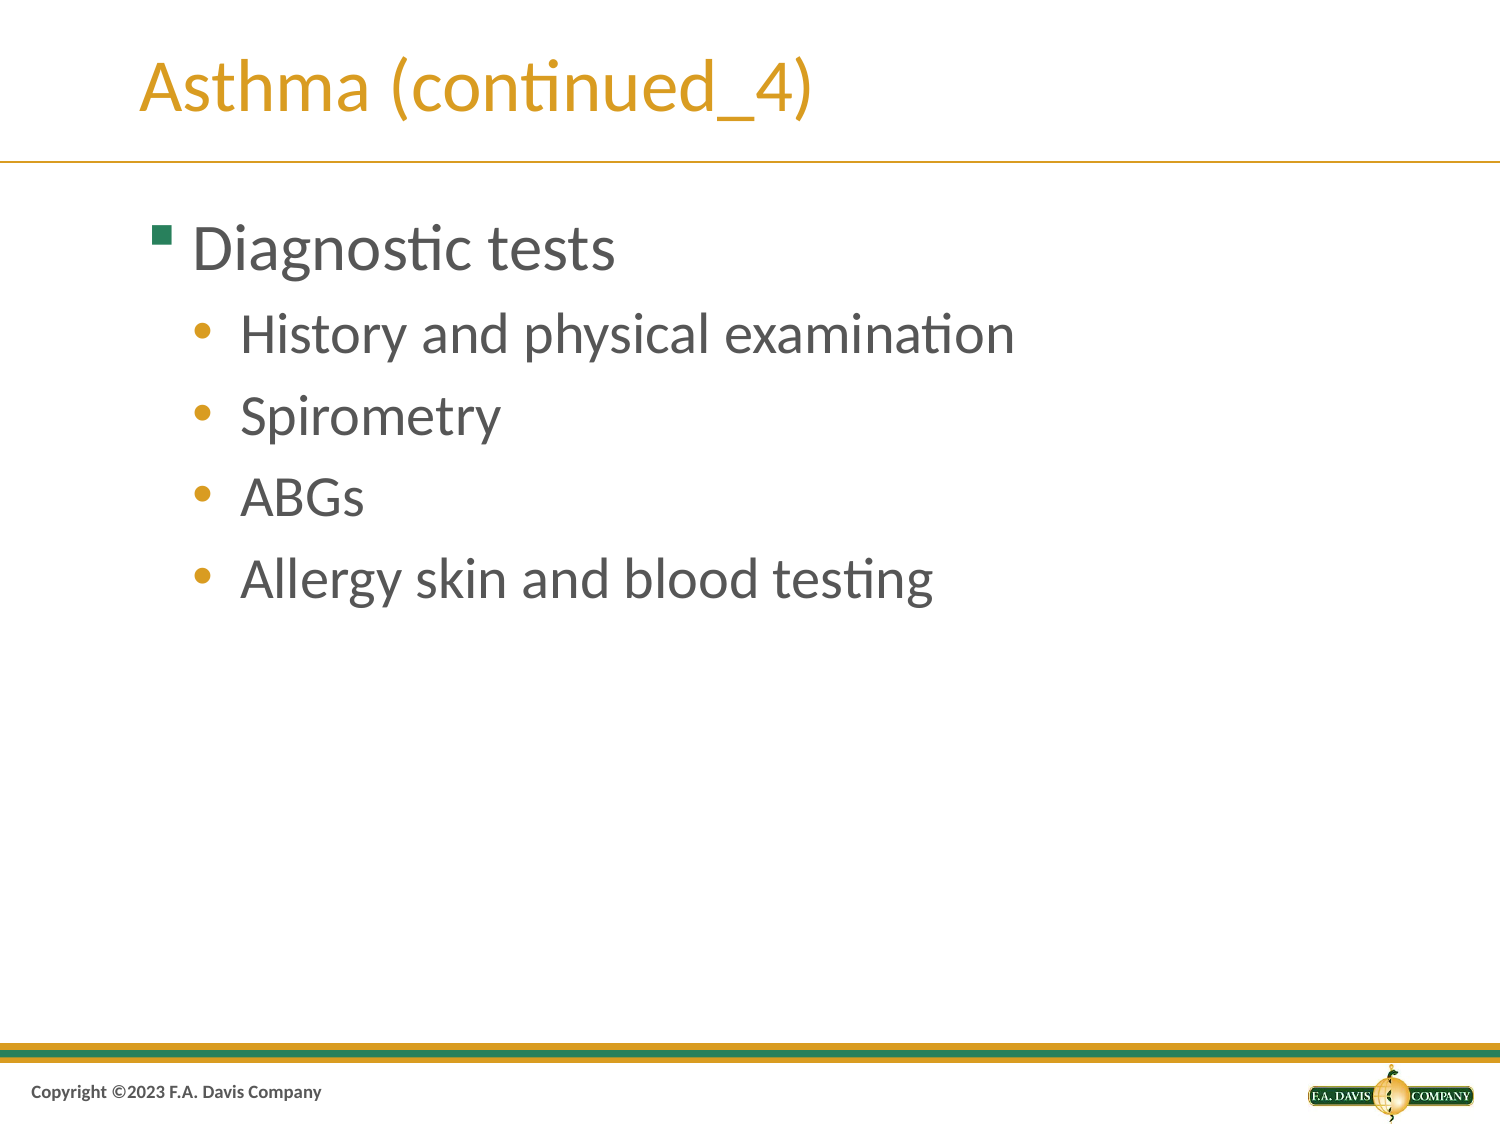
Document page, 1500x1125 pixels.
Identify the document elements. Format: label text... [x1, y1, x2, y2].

picture [0, 1058, 1500, 1063]
list Diagnostic tests History and physical examination Spirometry ABGs Allergy skin and blood testing [75, 196, 1425, 1025]
title Asthma (continued_4) [124, 38, 1475, 136]
picture [0, 1043, 1500, 1050]
picture [1308, 1064, 1474, 1124]
